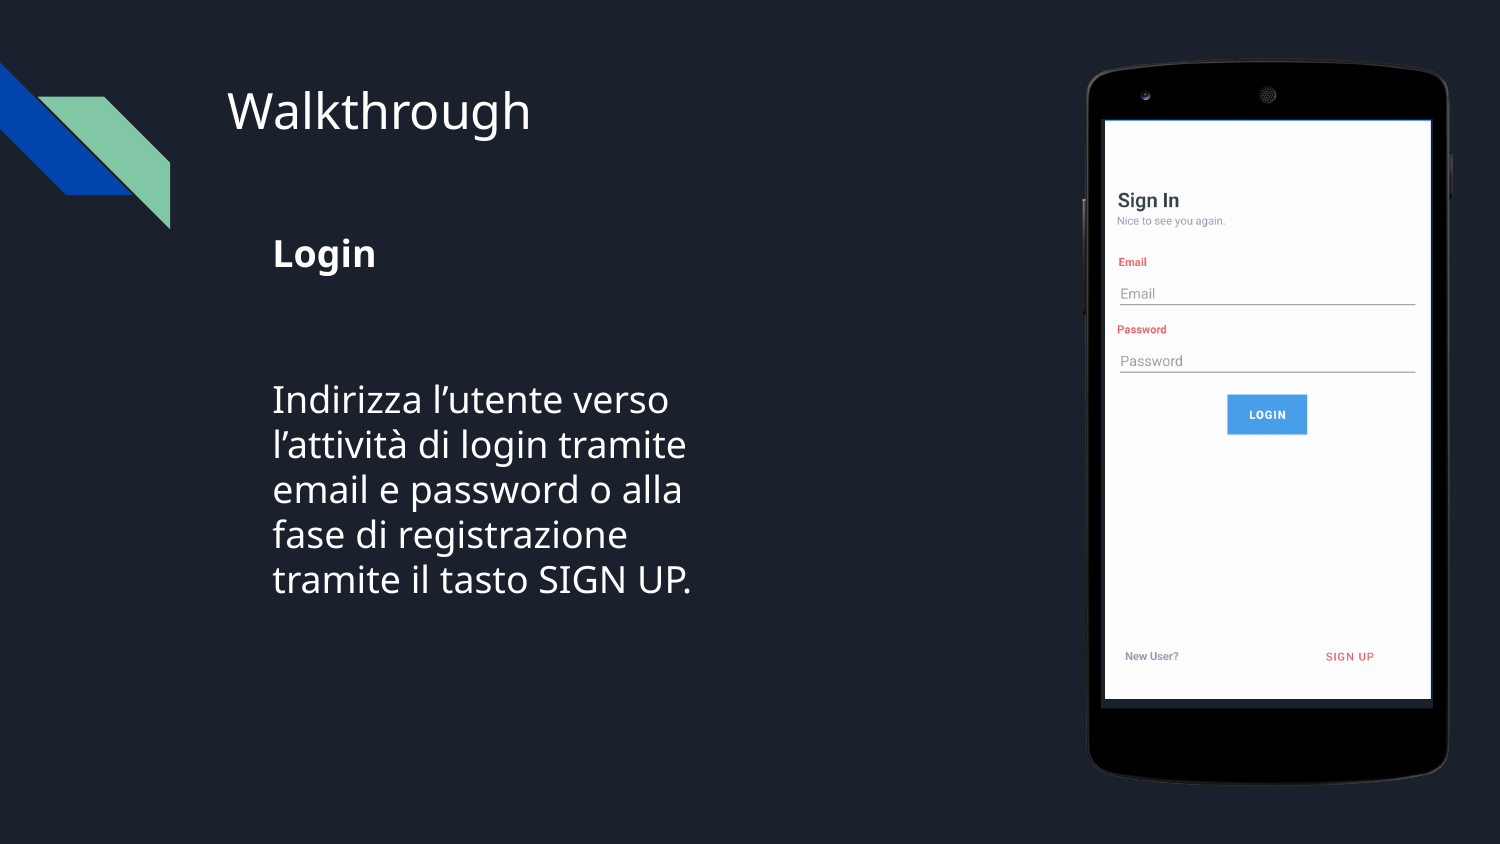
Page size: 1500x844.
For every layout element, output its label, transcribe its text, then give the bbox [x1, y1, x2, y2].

text_box Login [257, 214, 807, 290]
text_box Indirizza l’utente verso l’attività di login tramite email e password o alla fase di registrazione tramite il tasto SIGN UP. [257, 316, 771, 686]
picture [1082, 58, 1454, 786]
title Walkthrough [212, 64, 1077, 215]
